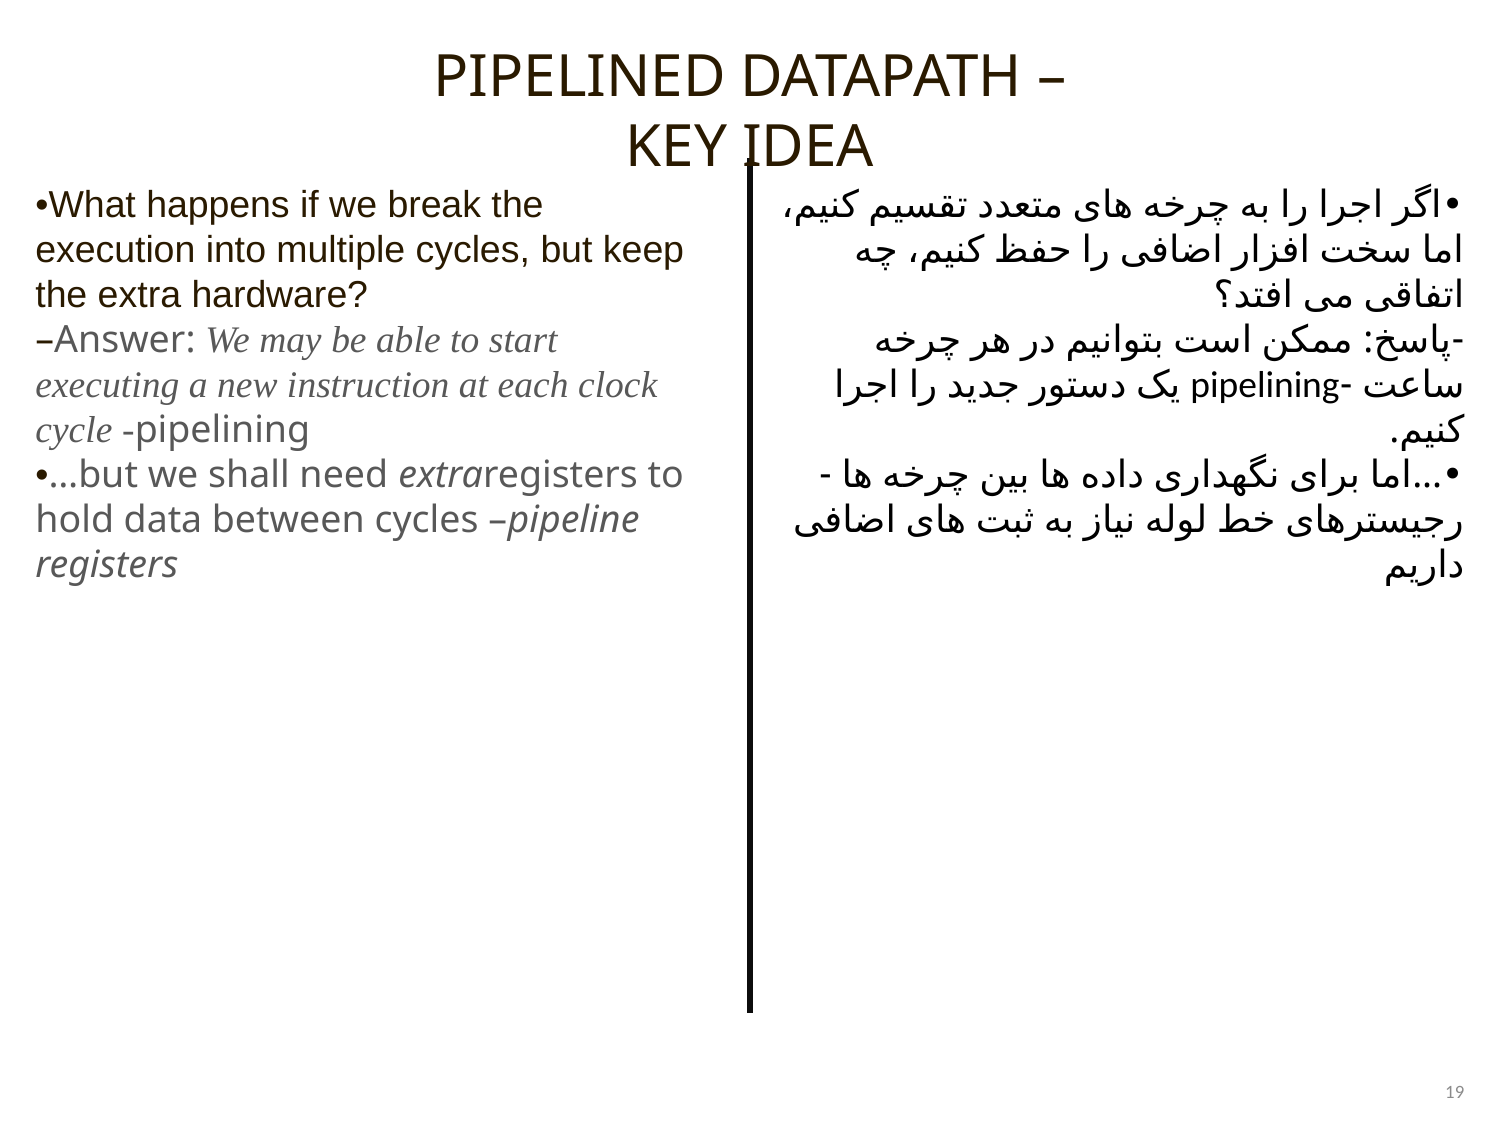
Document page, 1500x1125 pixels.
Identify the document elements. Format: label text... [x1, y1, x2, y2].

text_box •What happens if we break the execution into multiple cycles, but keep the extra hardware? –Answer: We may be able to start executing a new instruction at each clock cycle -pipelining •…but we shall need extraregisters to hold data between cycles –pipeline registers [20, 172, 727, 593]
text_box •اگر اجرا را به چرخه های متعدد تقسیم کنیم، اما سخت افزار اضافی را حفظ کنیم، چه اتفاقی می افتد؟ -پاسخ: ممکن است بتوانیم در هر چرخه ساعت -pipelining یک دستور جدید را اجرا کنیم. •...اما برای نگهداری داده ها بین چرخه ها -رجیسترهای خط لوله نیاز به ثبت های اضافی داریم [753, 172, 1480, 593]
text_box PIPELINED DATAPATH –KEY IDEA [374, 30, 1125, 185]
